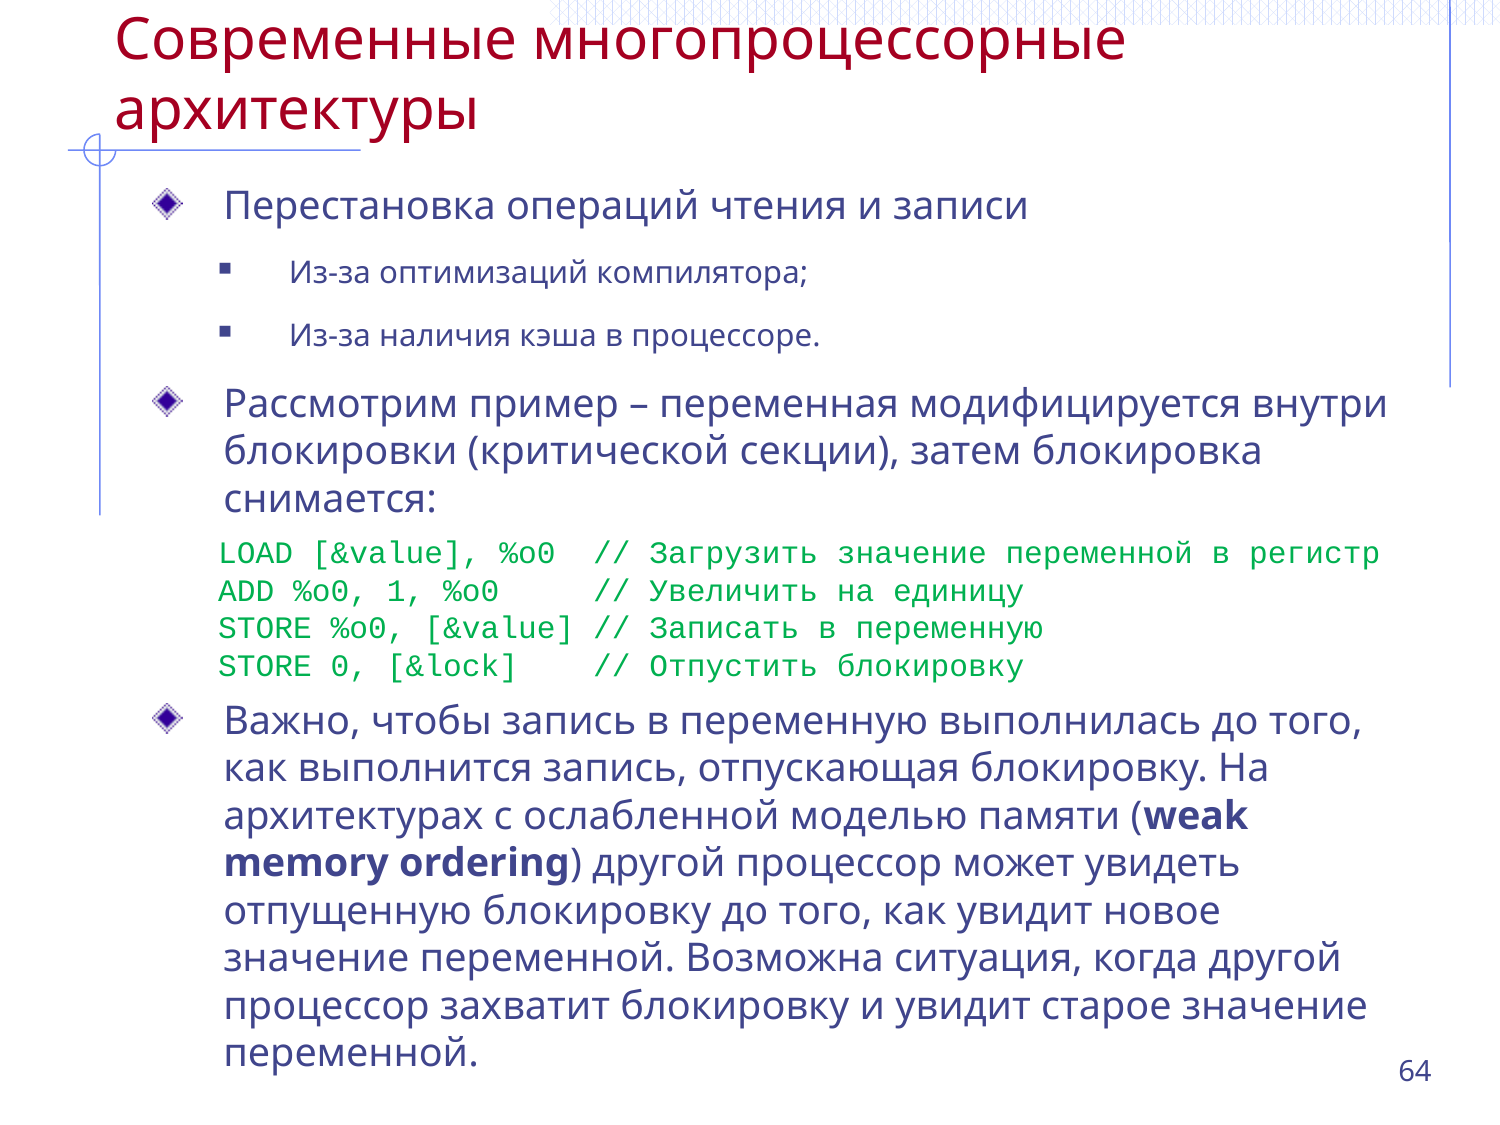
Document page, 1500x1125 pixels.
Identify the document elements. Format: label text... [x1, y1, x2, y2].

slide_number 64 [1074, 1025, 1447, 1100]
list Перестановка операций чтения и записи Из-за оптимизаций компилятора; Из-за наличия кэша в процессоре. Рассмотрим пример – переменная модифицируется внутри блокировки (критической секции), затем блокировка снимается: LOAD [&value], %o0 // Загрузить значение переменной в регистр ADD %o0, 1, %o0 // Увеличить на единицу STORE %o0, [&value] // Записать в переменную STORE 0, [&lock] // Отпустить блокировку Важно, чтобы запись в переменную выполнилась до того, как выполнится запись, отпускающая блокировку. На архитектурах с ослабленной моделью памяти (weak memory ordering) другой процессор может увидеть отпущенную блокировку до того, как увидит новое значение переменной. Возможна ситуация, когда другой процессор захватит блокировку и увидит старое значение переменной. [137, 172, 1413, 1047]
picture [152, 188, 183, 220]
title Современные многопроцессорные архитектуры [99, 50, 1447, 149]
picture [152, 703, 183, 734]
picture [152, 386, 183, 417]
